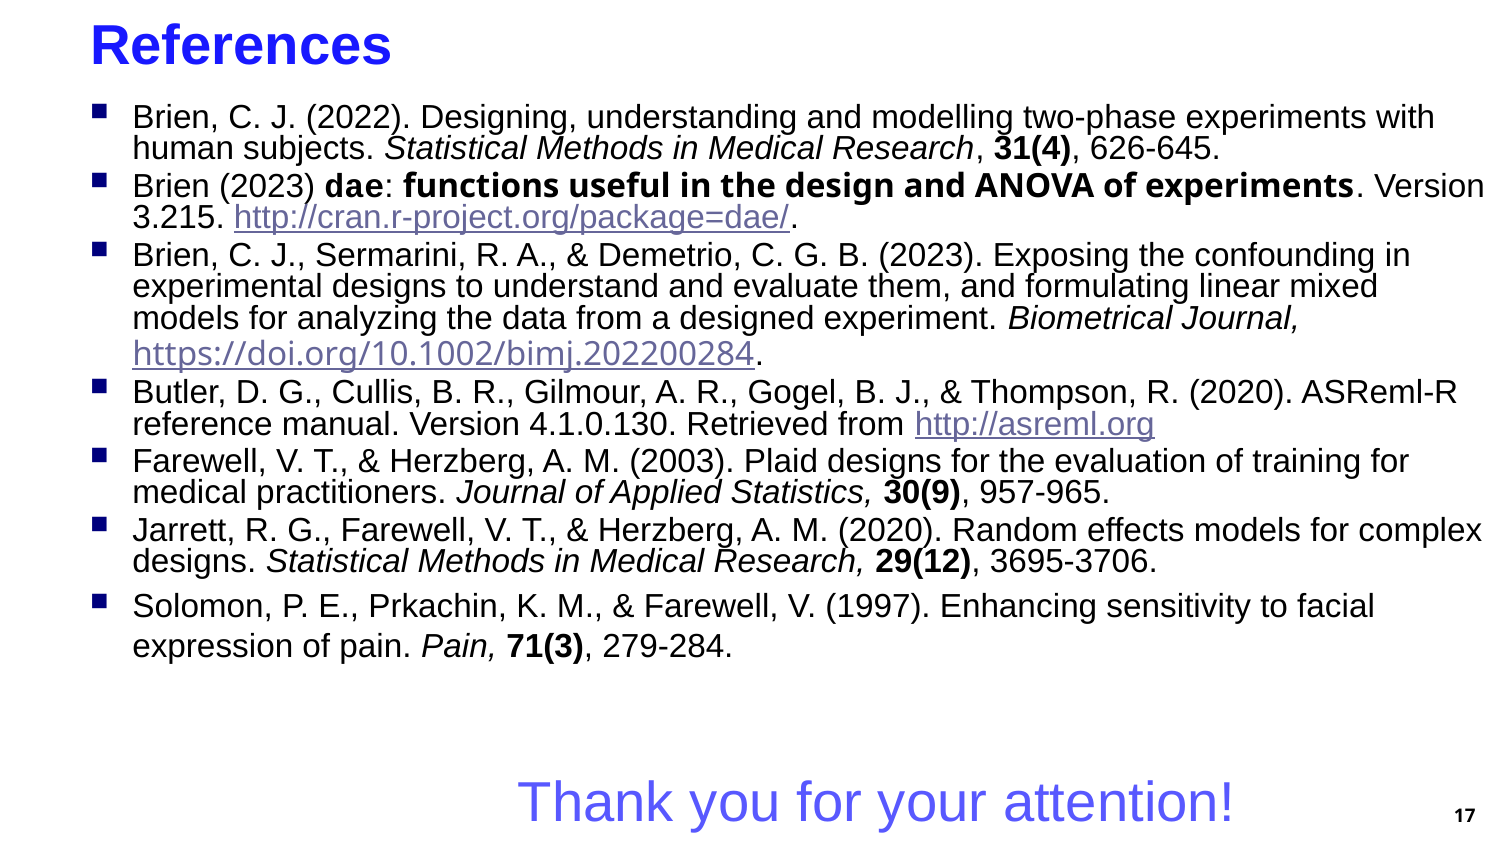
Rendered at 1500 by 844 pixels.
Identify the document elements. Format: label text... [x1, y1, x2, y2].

slide_number 17 [1262, 778, 1487, 836]
text_box Thank you for your attention! [490, 758, 1262, 841]
title References [78, 0, 1453, 85]
list Brien, C. J. (2022). Designing, understanding and modelling two-phase experiments with human subjects. Statistical Methods in Medical Research, 31(4), 626-645. Brien (2023) dae: functions useful in the design and ANOVA of experiments. Version 3.215. http://cran.r-project.org/package=dae/. Brien, C. J., Sermarini, R. A., & Demetrio, C. G. B. (2023). Exposing the confounding in experimental designs to understand and evaluate them, and formulating linear mixed models for analyzing the data from a designed experiment. Biometrical Journal, https://doi.org/10.1002/bimj.202200284. Butler, D. G., Cullis, B. R., Gilmour, A. R., Gogel, B. J., & Thompson, R. (2020). ASReml-R reference manual. Version 4.1.0.130. Retrieved from http://asreml.org Farewell, V. T., & Herzberg, A. M. (2003). Plaid designs for the evaluation of training for medical practitioners. Journal of Applied Statistics, 30(9), 957-965. Jarrett, R. G., Farewell, V. T., & Herzberg, A. M. (2020). Random effects models for complex designs. Statistical Methods in Medical Research, 29(12), 3695-3706. Solomon, P. E., Prkachin, K. M., & Farewell, V. (1997). Enhancing sensitivity to facial expression of pain. Pain, 71(3), 279-284. [78, 96, 1500, 773]
